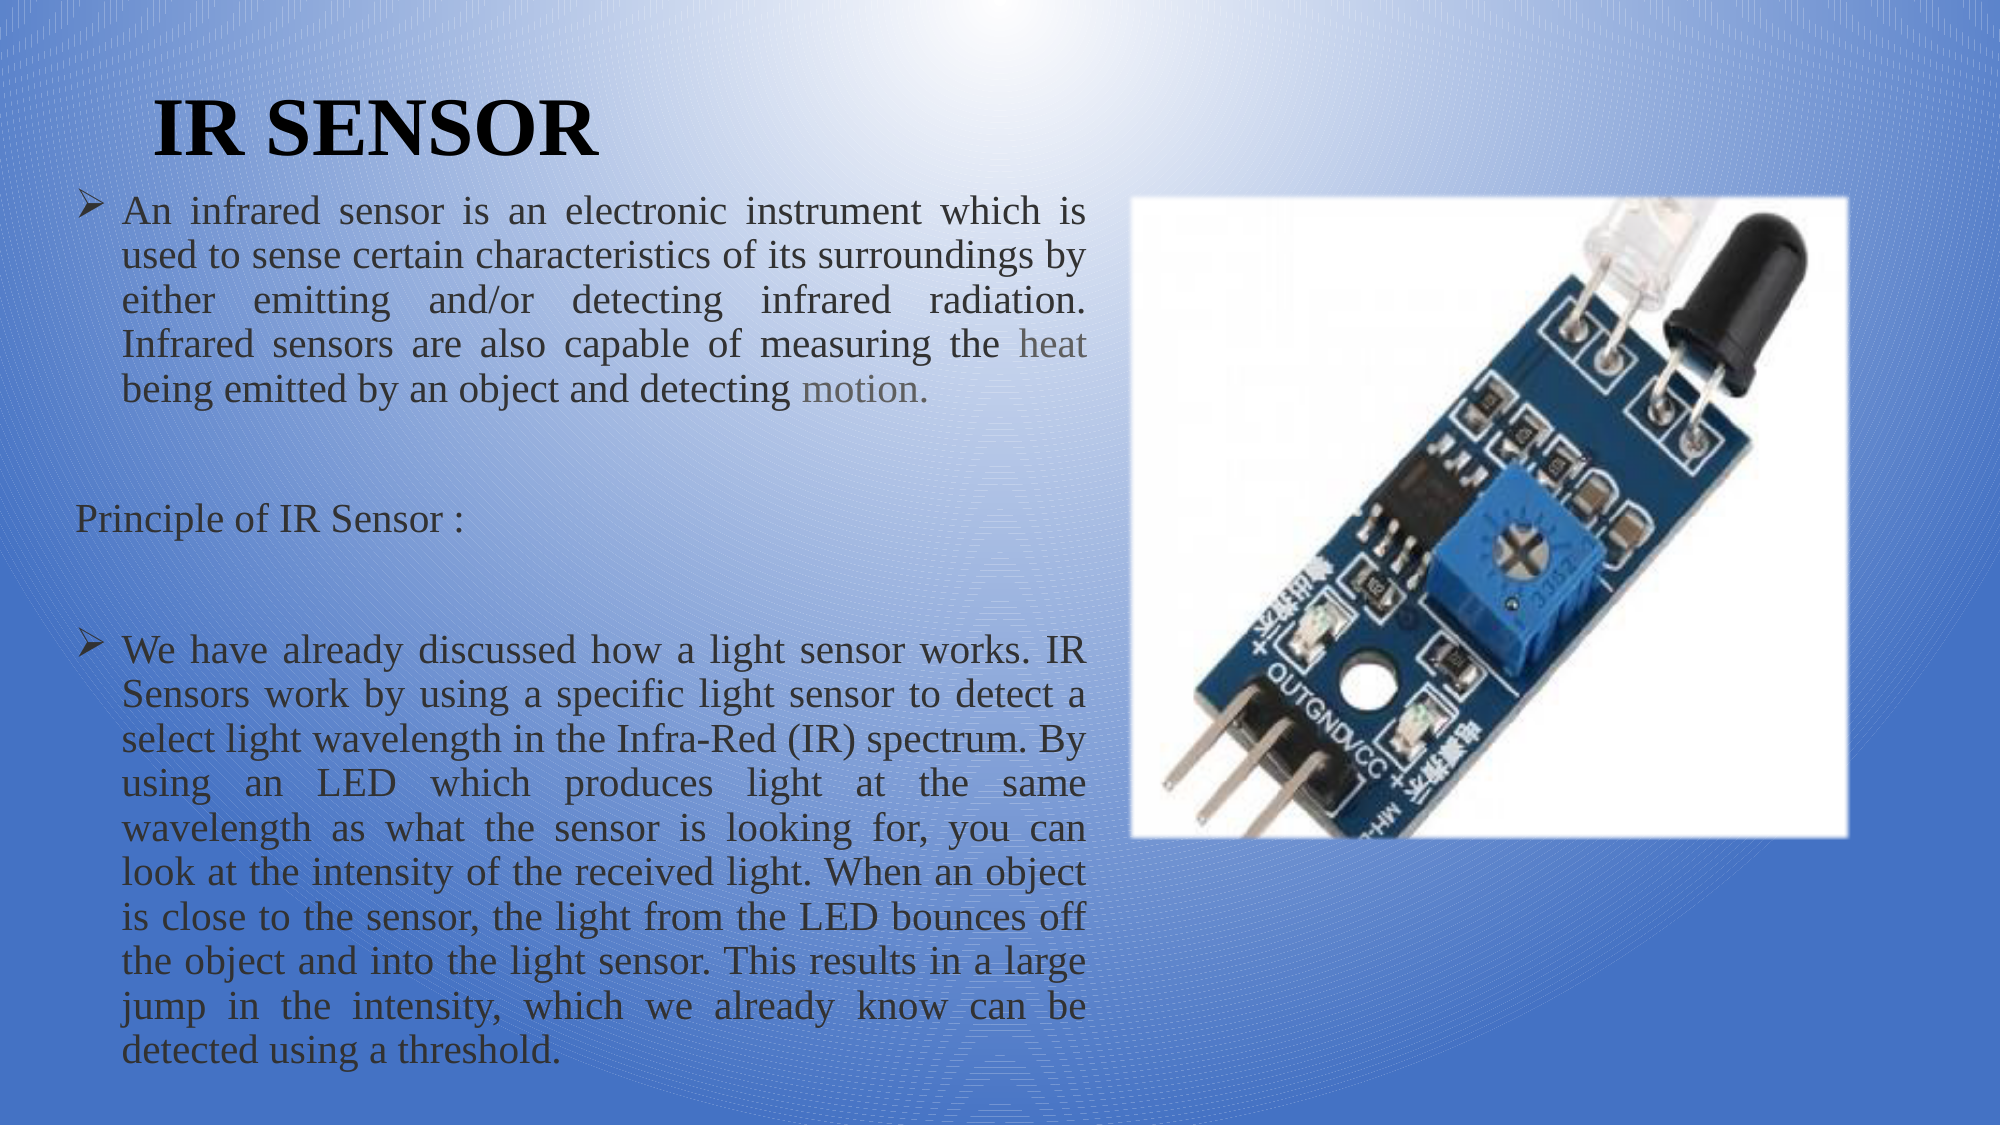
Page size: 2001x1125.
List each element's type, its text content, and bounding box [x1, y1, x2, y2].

picture [1127, 193, 1851, 840]
title IR SENSOR [137, 41, 783, 181]
list An infrared sensor is an electronic instrument which is used to sense certain characteristics of its surroundings by either emitting and/or detecting infrared radiation. Infrared sensors are also capable of measuring the heat being emitted by an object and detecting motion. Principle of IR Sensor : We have already discussed how a light sensor works. IR Sensors work by using a specific light sensor to detect a select light wavelength in the Infra-Red (IR) spectrum. By using an LED which produces light at the same wavelength as what the sensor is looking for, you can look at the intensity of the received light. When an object is close to the sensor, the light from the LED bounces off the object and into the light sensor. This results in a large jump in the intensity, which we already know can be detected using a threshold. [60, 181, 1103, 1084]
